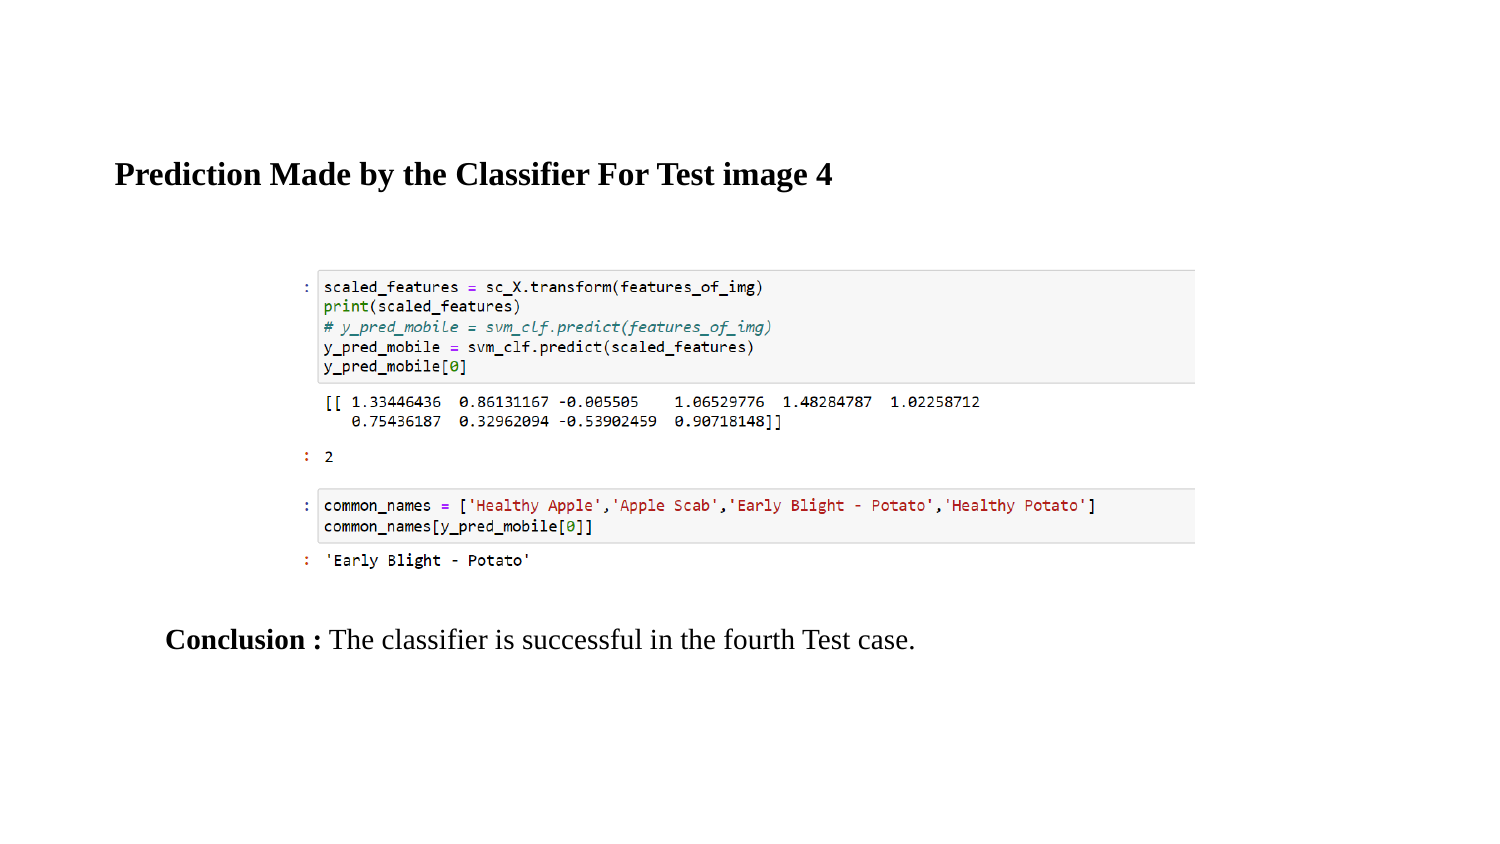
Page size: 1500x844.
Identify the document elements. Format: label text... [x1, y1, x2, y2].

picture [304, 261, 1195, 583]
title Prediction Made by the Classifier For Test image 4 [112, 150, 1101, 294]
text_box Conclusion : The classifier is successful in the fourth Test case. [163, 618, 1101, 693]
